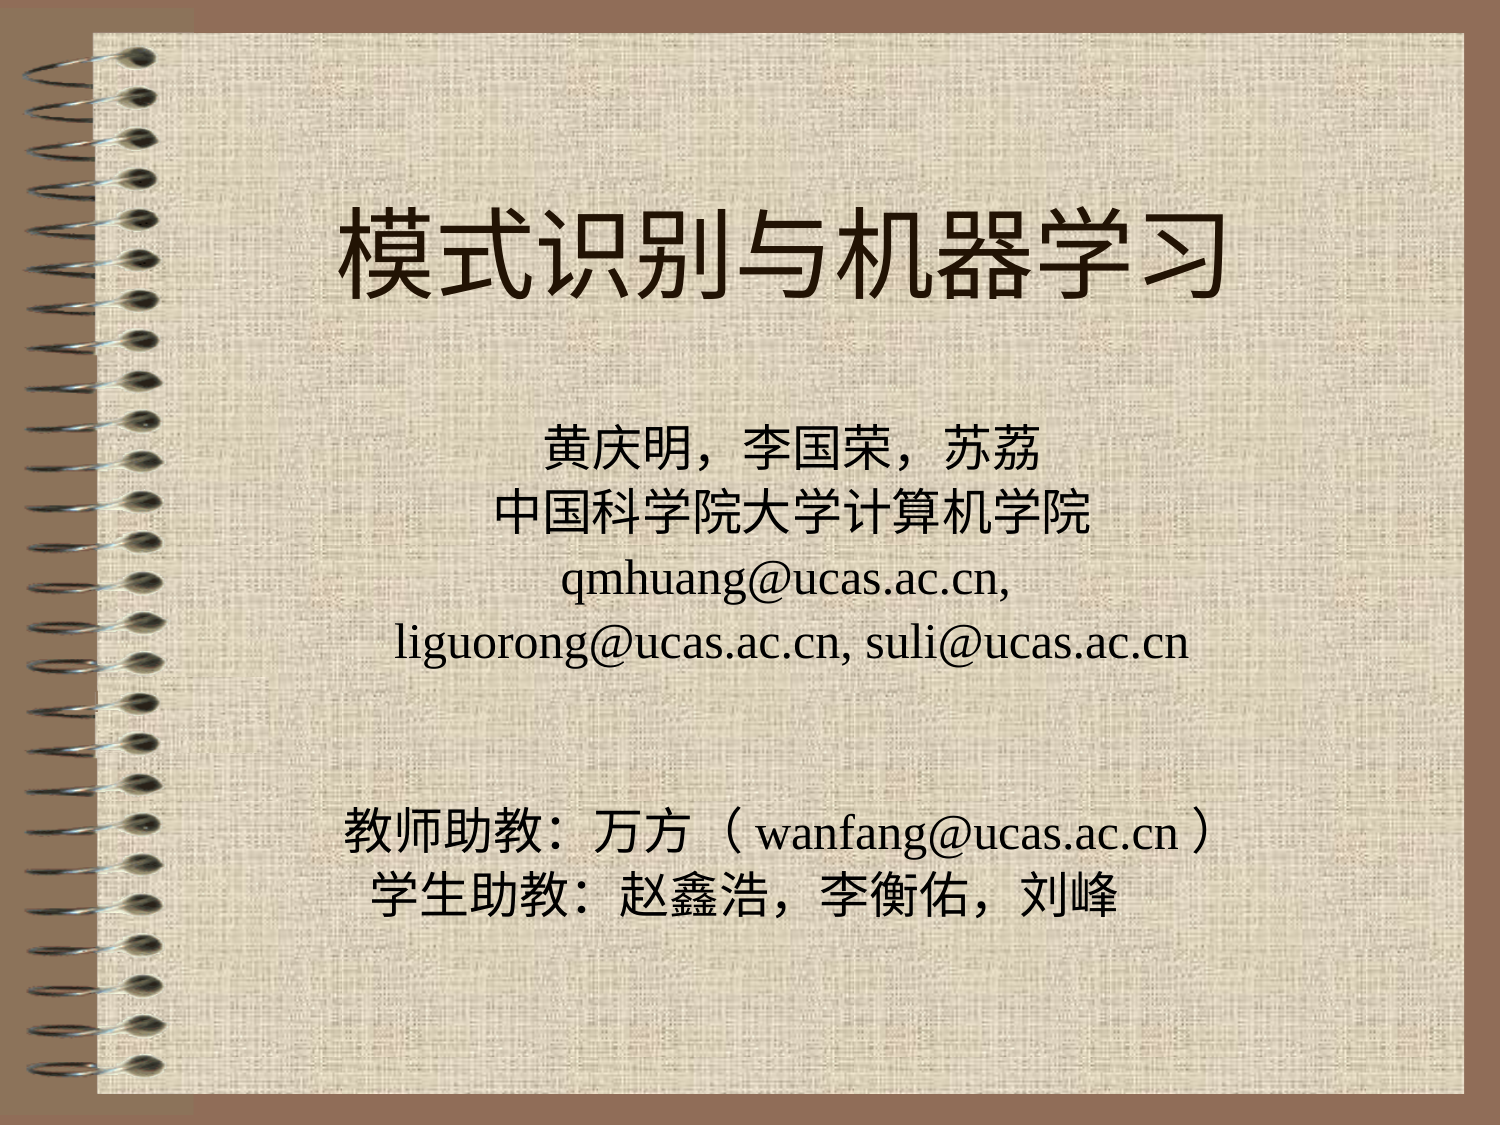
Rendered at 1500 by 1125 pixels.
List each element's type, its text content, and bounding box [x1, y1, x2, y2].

picture [0, 8, 1465, 1115]
title 模式识别与机器学习 [155, 111, 1415, 392]
subtitle 黄庆明，李国荣，苏荔 中国科学院大学计算机学院 qmhuang@ucas.ac.cn, liguorong@ucas.ac.cn, suli@ucas.ac.cn 教师助教：万方（wanfang@ucas.ac.cn） 学生助教：赵鑫浩，李衡佑，刘峰 [155, 415, 1429, 1086]
